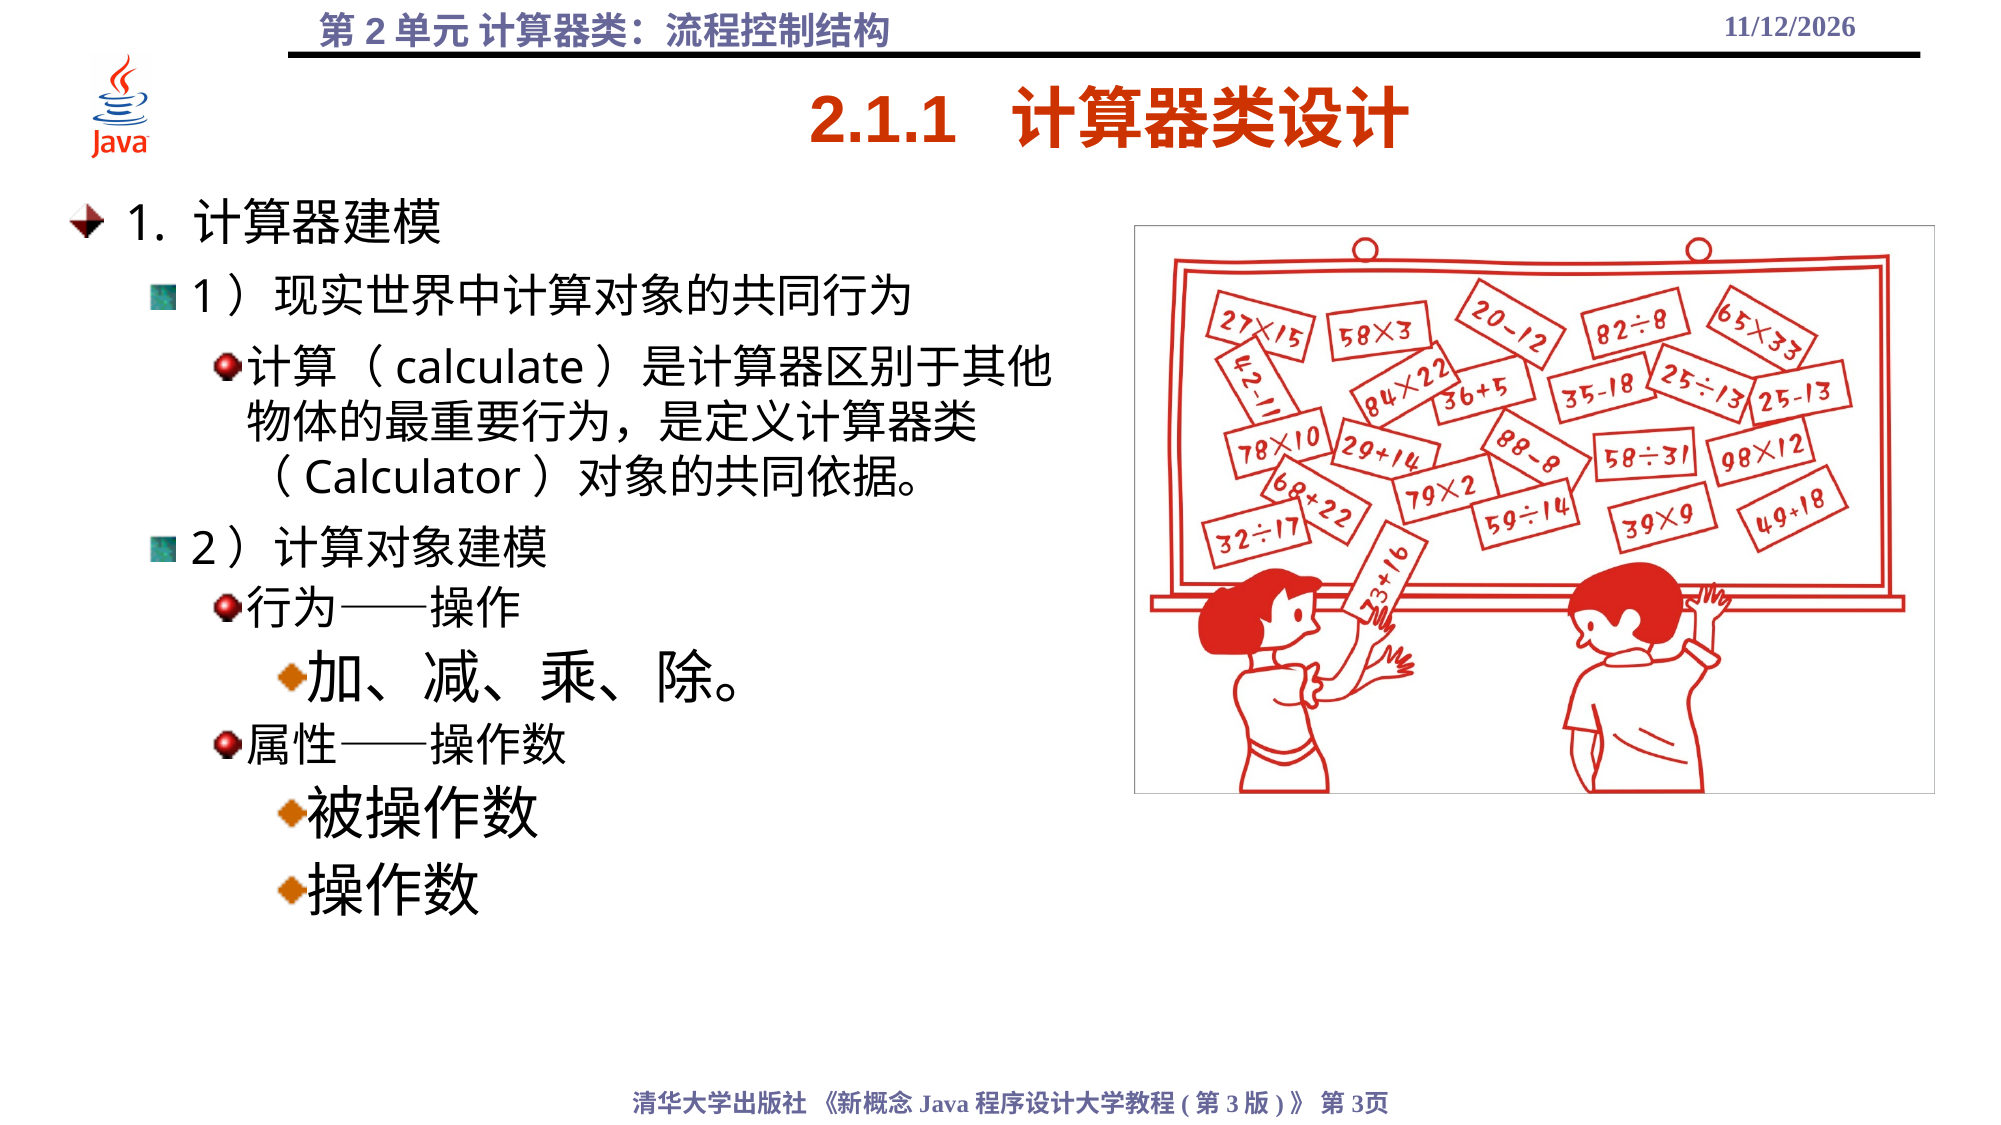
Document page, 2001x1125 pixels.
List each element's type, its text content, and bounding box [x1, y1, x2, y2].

picture [265, 654, 307, 696]
picture [265, 867, 307, 909]
picture [265, 790, 307, 832]
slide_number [1579, 0, 2000, 48]
picture [68, 202, 104, 238]
picture [209, 589, 242, 622]
picture [143, 277, 176, 310]
picture [209, 726, 242, 759]
picture [1133, 225, 1935, 794]
picture [143, 529, 176, 562]
title 2.1.1 计算器类设计 [272, 63, 1949, 164]
picture [90, 53, 151, 159]
picture [209, 348, 242, 381]
list 1. 计算器建模 1）现实世界中计算对象的共同行为 计算（calculate）是计算器区别于其他物体的最重要行为，是定义计算器类（Calculator）对象的共同依据。 2）计算对象建模 行为——操作 加、减、乘、除。 属性——操作数 被操作数 操作数 [53, 182, 1110, 983]
